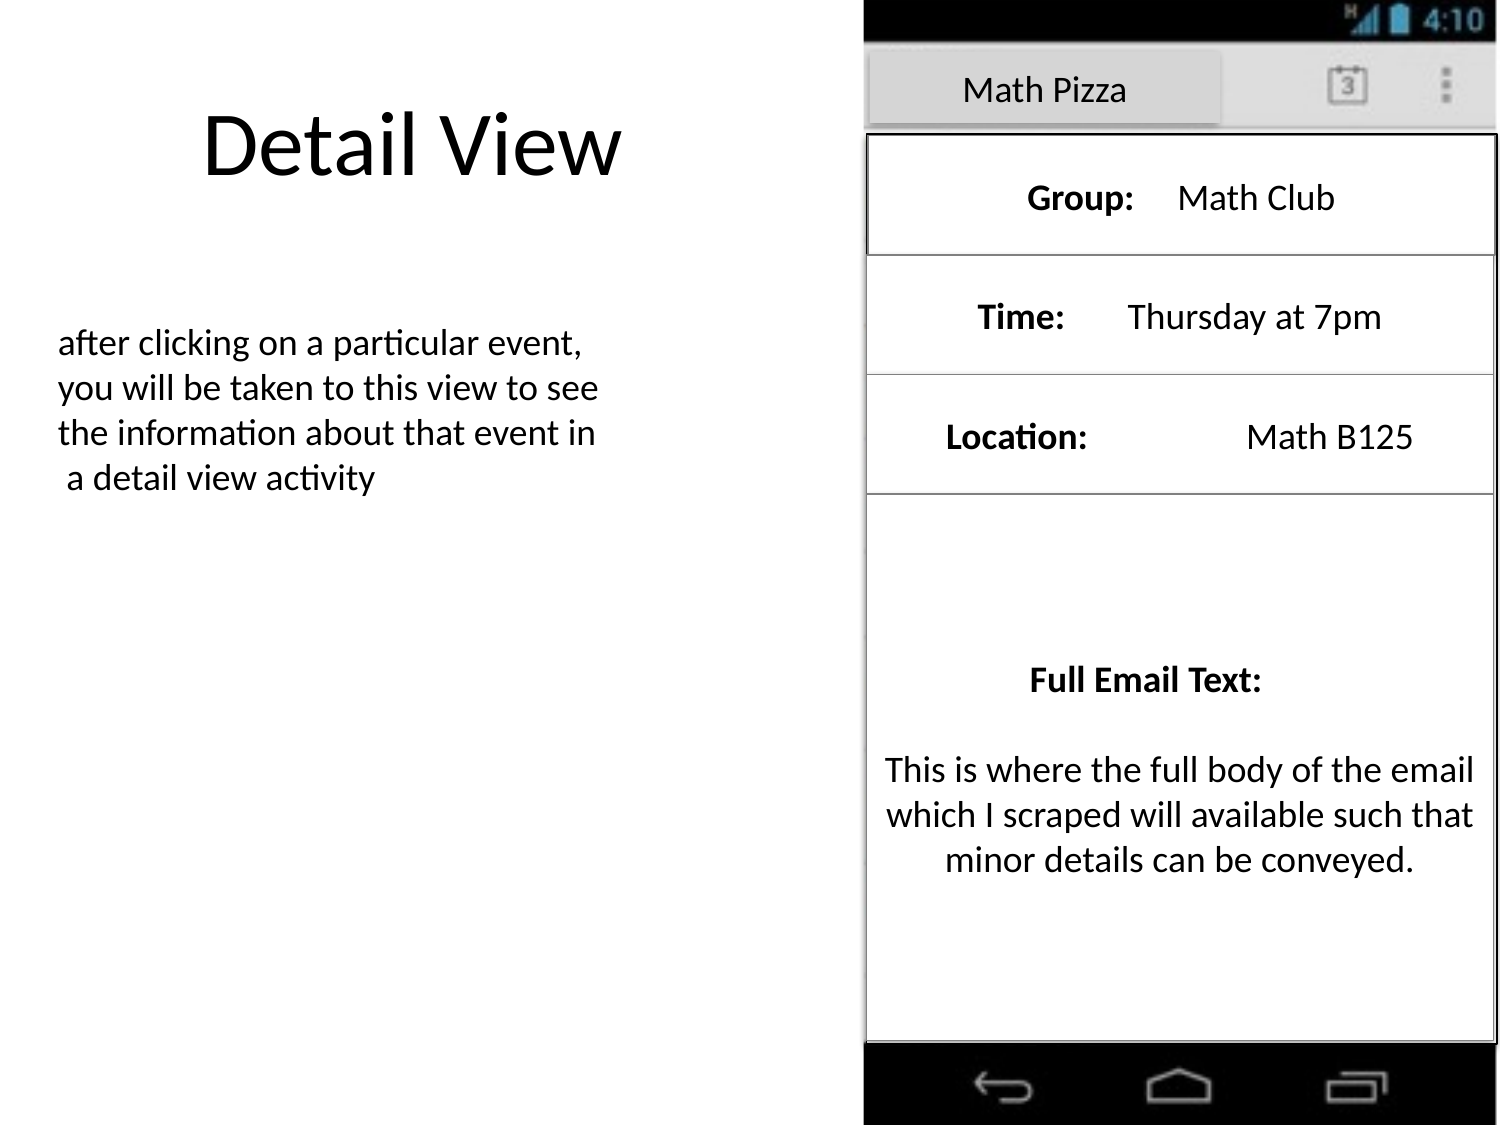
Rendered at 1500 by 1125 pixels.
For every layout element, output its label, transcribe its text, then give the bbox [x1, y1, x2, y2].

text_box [866, 133, 1498, 1045]
picture [863, 0, 1500, 1125]
text_box after clicking on a particular event, you will be taken to this view to see the information about that event in a detail view activity [43, 310, 623, 506]
title Detail View [75, 45, 752, 233]
